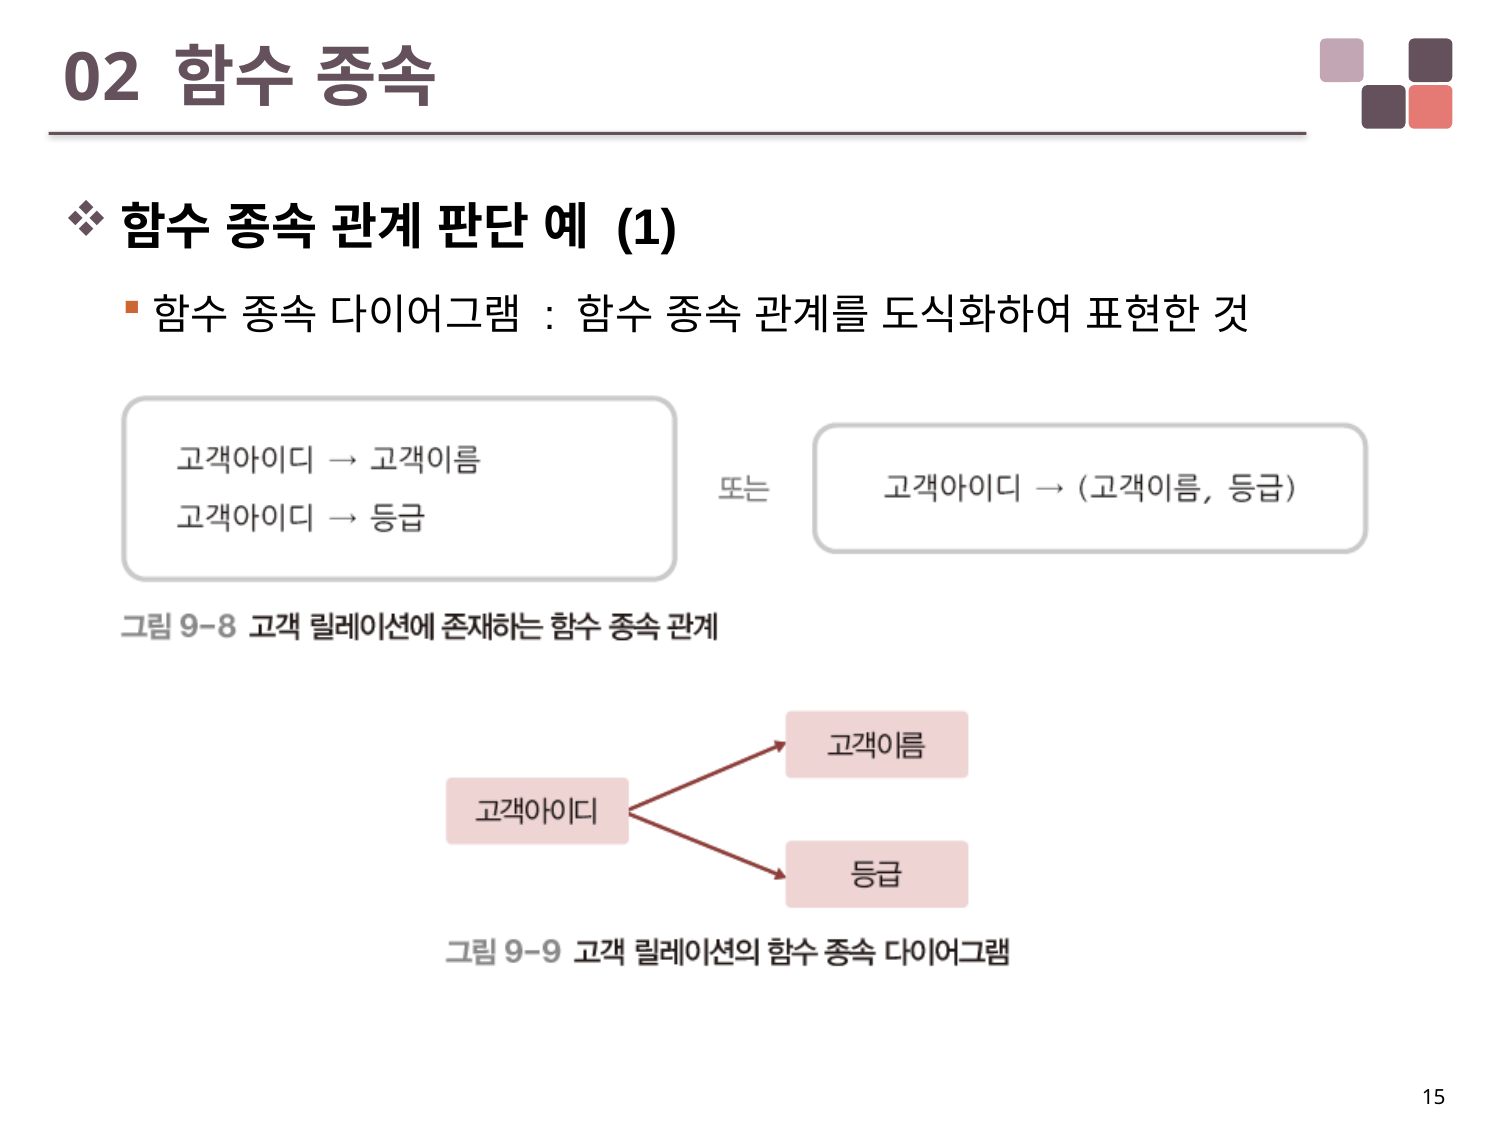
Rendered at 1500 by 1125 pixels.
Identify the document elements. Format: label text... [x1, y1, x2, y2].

picture [101, 369, 1399, 661]
title 02 함수 종속 [48, 25, 1459, 123]
picture [432, 687, 1039, 975]
list 함수 종속 관계 판단 예 (1) 함수 종속 다이어그램 : 함수 종속 관계를 도식화하여 표현한 것 [48, 187, 1452, 1097]
